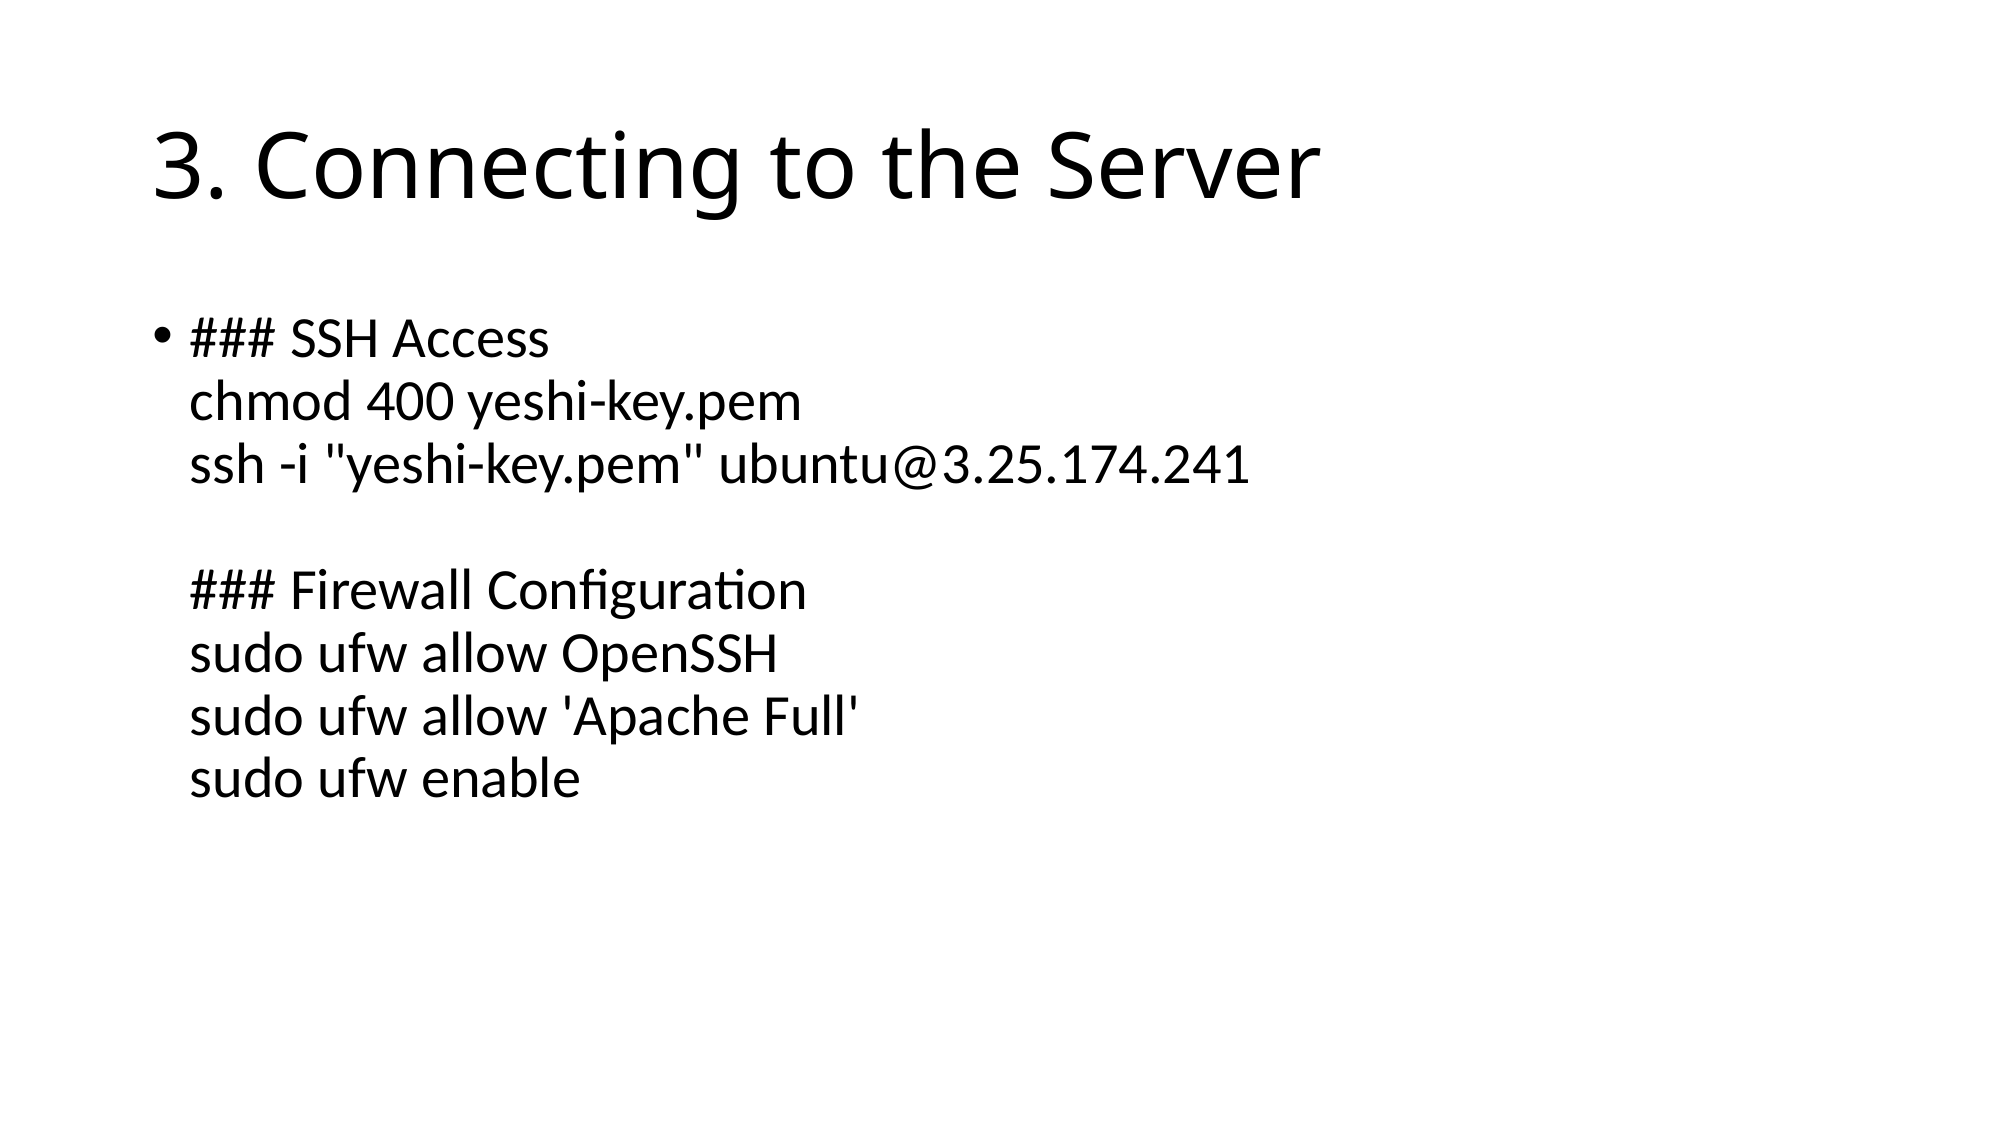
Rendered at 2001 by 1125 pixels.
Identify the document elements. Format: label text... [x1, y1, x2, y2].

list ### SSH Access chmod 400 yeshi-key.pem ssh -i "yeshi-key.pem" ubuntu@3.25.174.241 ### Firewall Configuration sudo ufw allow OpenSSH sudo ufw allow 'Apache Full' sudo ufw enable [137, 299, 1863, 1014]
title 3. Connecting to the Server [137, 59, 1863, 278]
